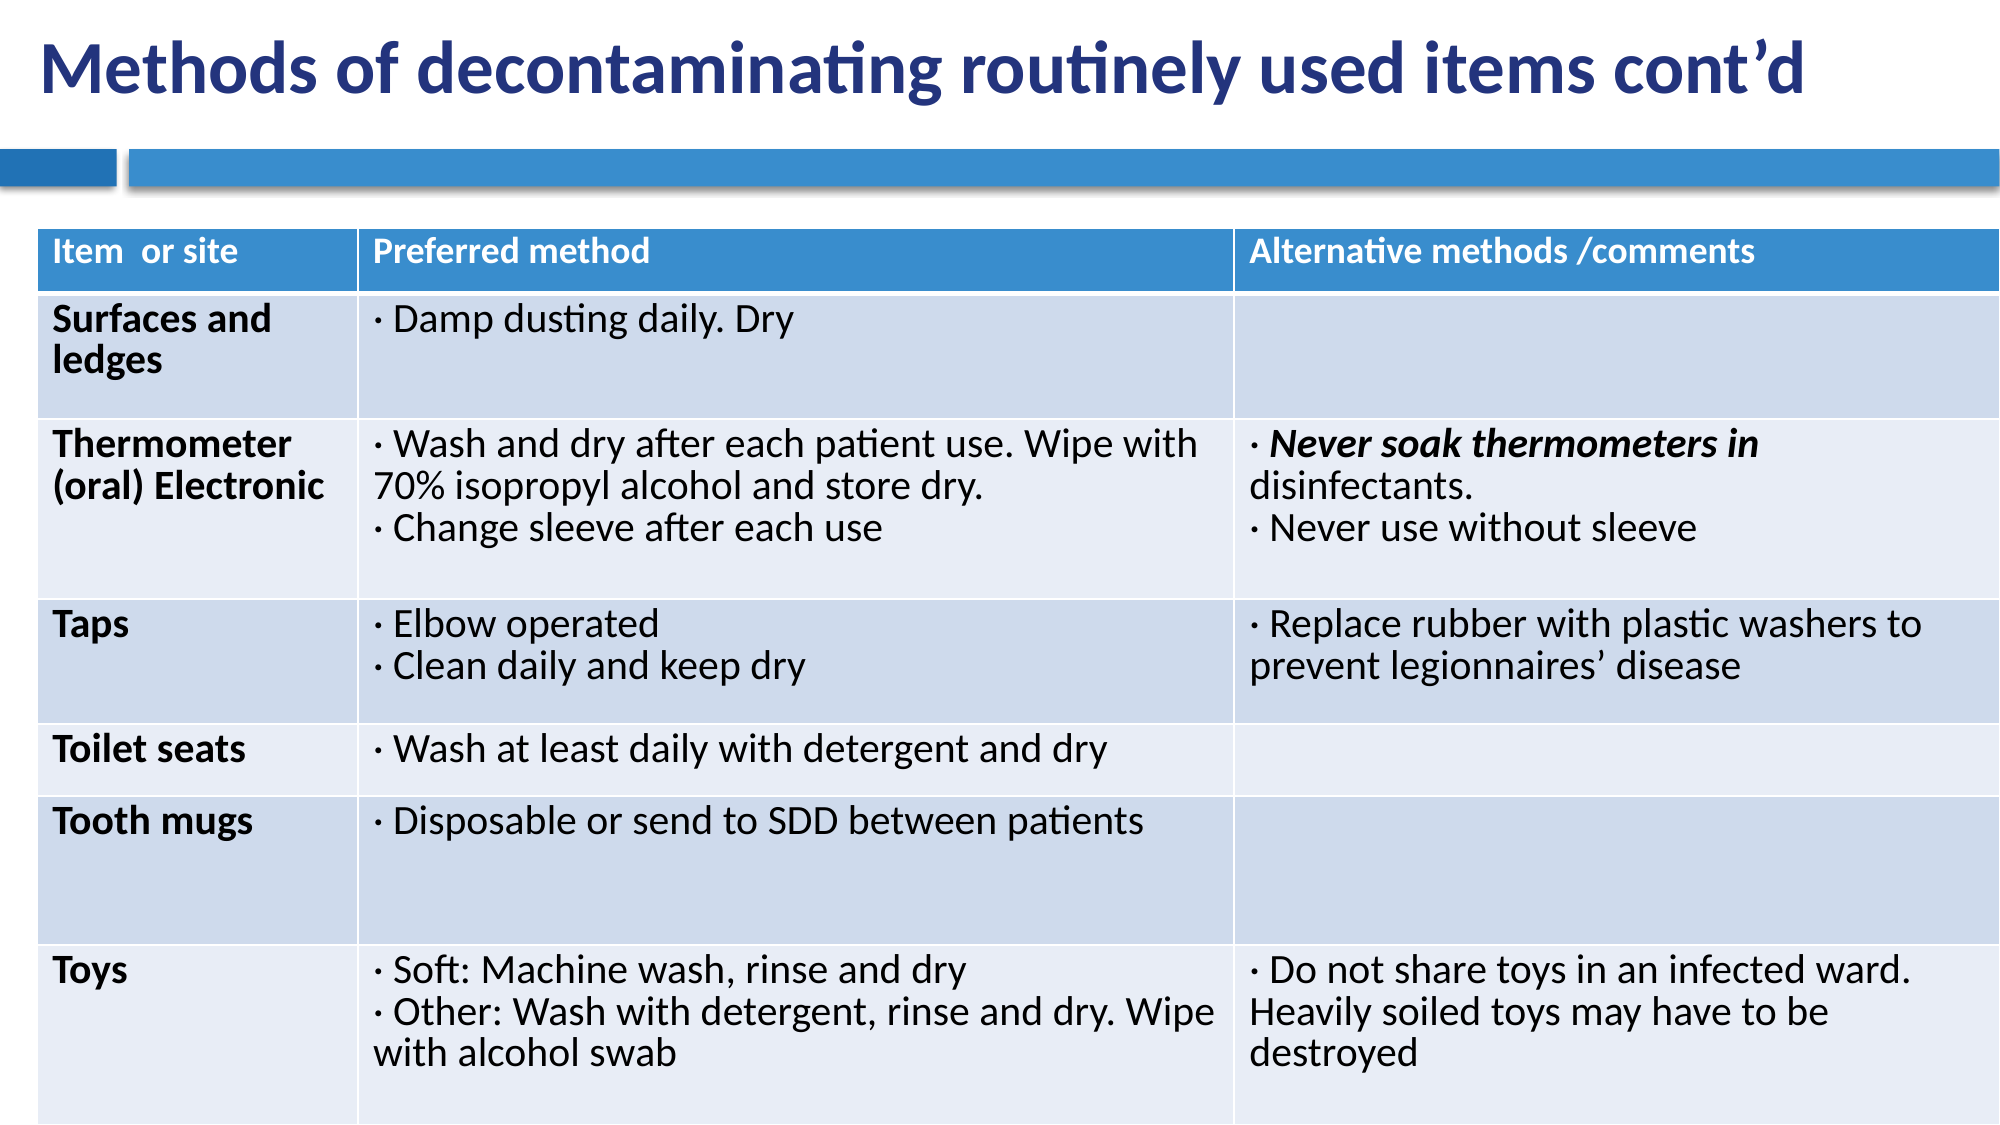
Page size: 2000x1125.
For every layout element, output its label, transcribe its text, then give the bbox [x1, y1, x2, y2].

table_cell Taps [38, 600, 357, 723]
table_cell · Soft: Machine wash, rinse and dry · Other: Wash with detergent, rinse and dry. Wipe with alcohol swab [359, 946, 1233, 1124]
table_cell Toilet seats [38, 725, 357, 795]
table_cell · Wash at least daily with detergent and dry [359, 725, 1233, 795]
table_cell · Damp dusting daily. Dry [359, 296, 1233, 418]
table_cell · Replace rubber with plastic washers to prevent legionnaires’ disease [1235, 600, 1999, 723]
table_cell · Elbow operated · Clean daily and keep dry [359, 600, 1233, 723]
table_cell · Do not share toys in an infected ward. Heavily soiled toys may have to be destroyed [1235, 946, 1999, 1124]
table_header Item or site [38, 229, 357, 291]
table_cell · Never soak thermometers in disinfectants. · Never use without sleeve [1235, 420, 1999, 598]
table_cell [1235, 797, 1999, 944]
table_cell · Wash and dry after each patient use. Wipe with 70% isopropyl alcohol and store dry. · Change sleeve after each use [359, 420, 1233, 598]
table_cell Surfaces and ledges [38, 296, 357, 418]
table_cell Thermometer (oral) Electronic [38, 420, 357, 598]
table_cell Toys [38, 946, 357, 1124]
table_header Preferred method [359, 229, 1233, 291]
table_header Alternative methods /comments [1235, 229, 1999, 291]
table_cell [1235, 725, 1999, 795]
table_cell · Disposable or send to SDD between patients [359, 797, 1233, 944]
title Methods of decontaminating routinely used items cont’d [24, 14, 2000, 136]
table_cell [1235, 296, 1999, 418]
table_cell Tooth mugs [38, 797, 357, 944]
